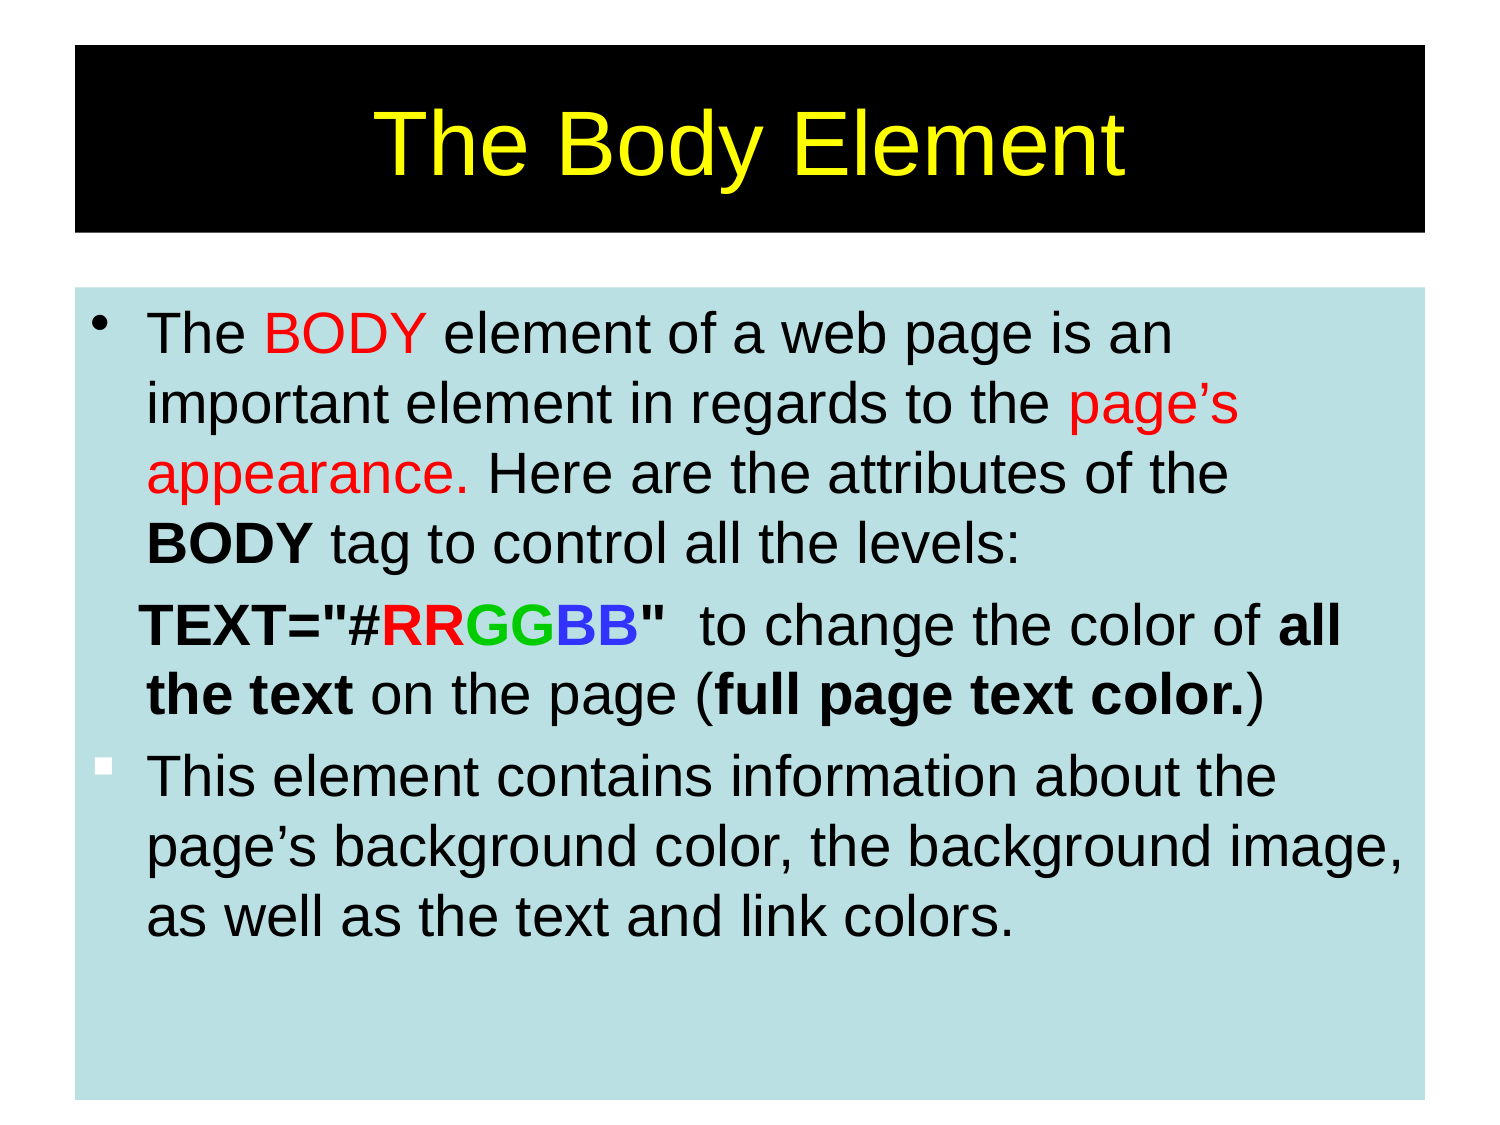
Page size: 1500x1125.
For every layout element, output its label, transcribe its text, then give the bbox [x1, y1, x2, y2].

list The BODY element of a web page is an important element in regards to the page’s appearance. Here are the attributes of the BODY tag to control all the levels: TEXT="#RRGGBB" to change the color of all the text on the page (full page text color.) This element contains information about the page’s background color, the background image, as well as the text and link colors. [75, 287, 1425, 1100]
title The Body Element [75, 45, 1425, 233]
